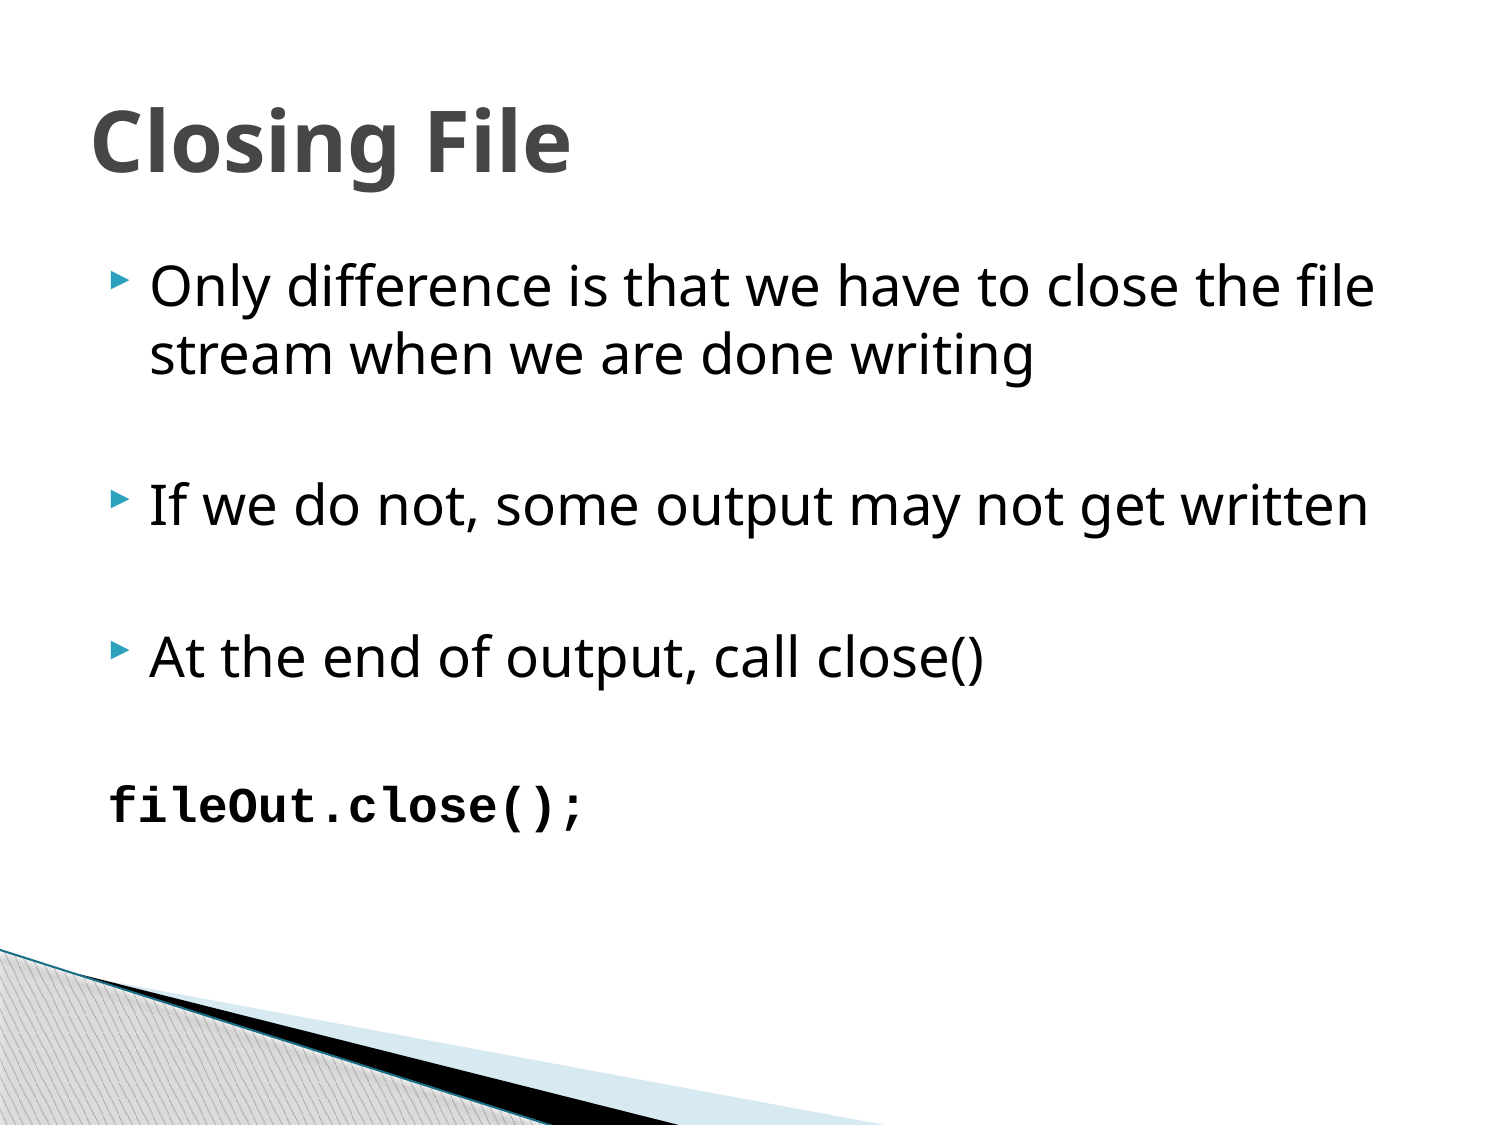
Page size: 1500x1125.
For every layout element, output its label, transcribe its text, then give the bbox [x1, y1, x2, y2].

title Closing File [75, 45, 1425, 233]
list Only difference is that we have to close the file stream when we are done writing If we do not, some output may not get written At the end of output, call close() fileOut.close(); [75, 243, 1425, 986]
